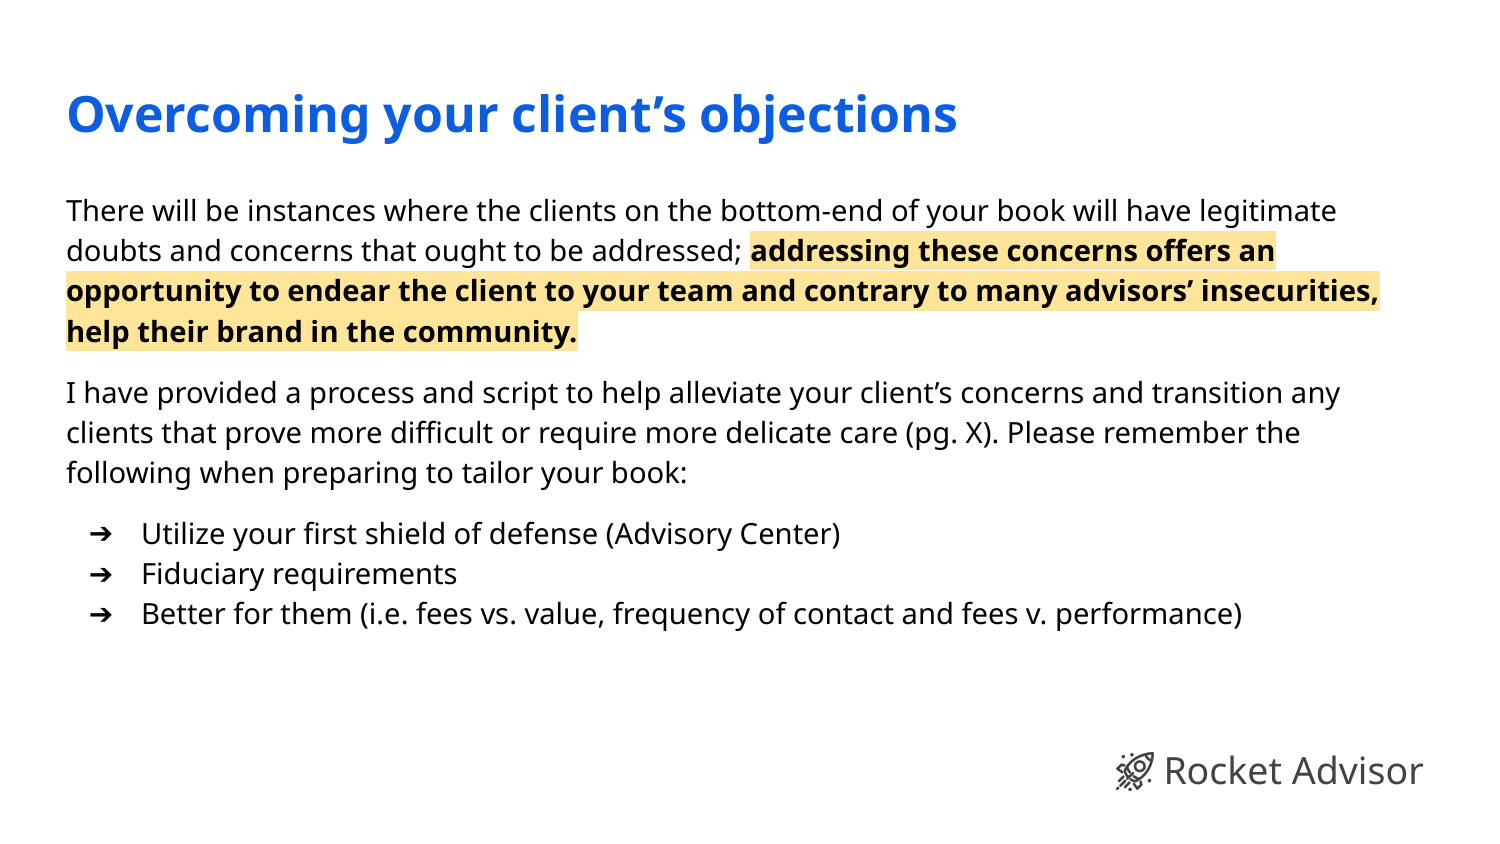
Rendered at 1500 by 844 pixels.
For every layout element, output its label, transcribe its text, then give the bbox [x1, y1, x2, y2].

title Overcoming your client’s objections There will be instances where the clients on the bottom-end of your book will have legitimate doubts and concerns that ought to be addressed; addressing these concerns offers an opportunity to endear the client to your team and contrary to many advisors’ insecurities, help their brand in the community. I have provided a process and script to help alleviate your client’s concerns and transition any clients that prove more difficult or require more delicate care (pg. X). Please remember the following when preparing to tailor your book: Utilize your first shield of defense (Advisory Center) Fiduciary requirements Better for them (i.e. fees vs. value, frequency of contact and fees v. performance) [51, 67, 1449, 699]
picture [1116, 752, 1154, 791]
text_box Rocket Advisor [1148, 731, 1500, 815]
